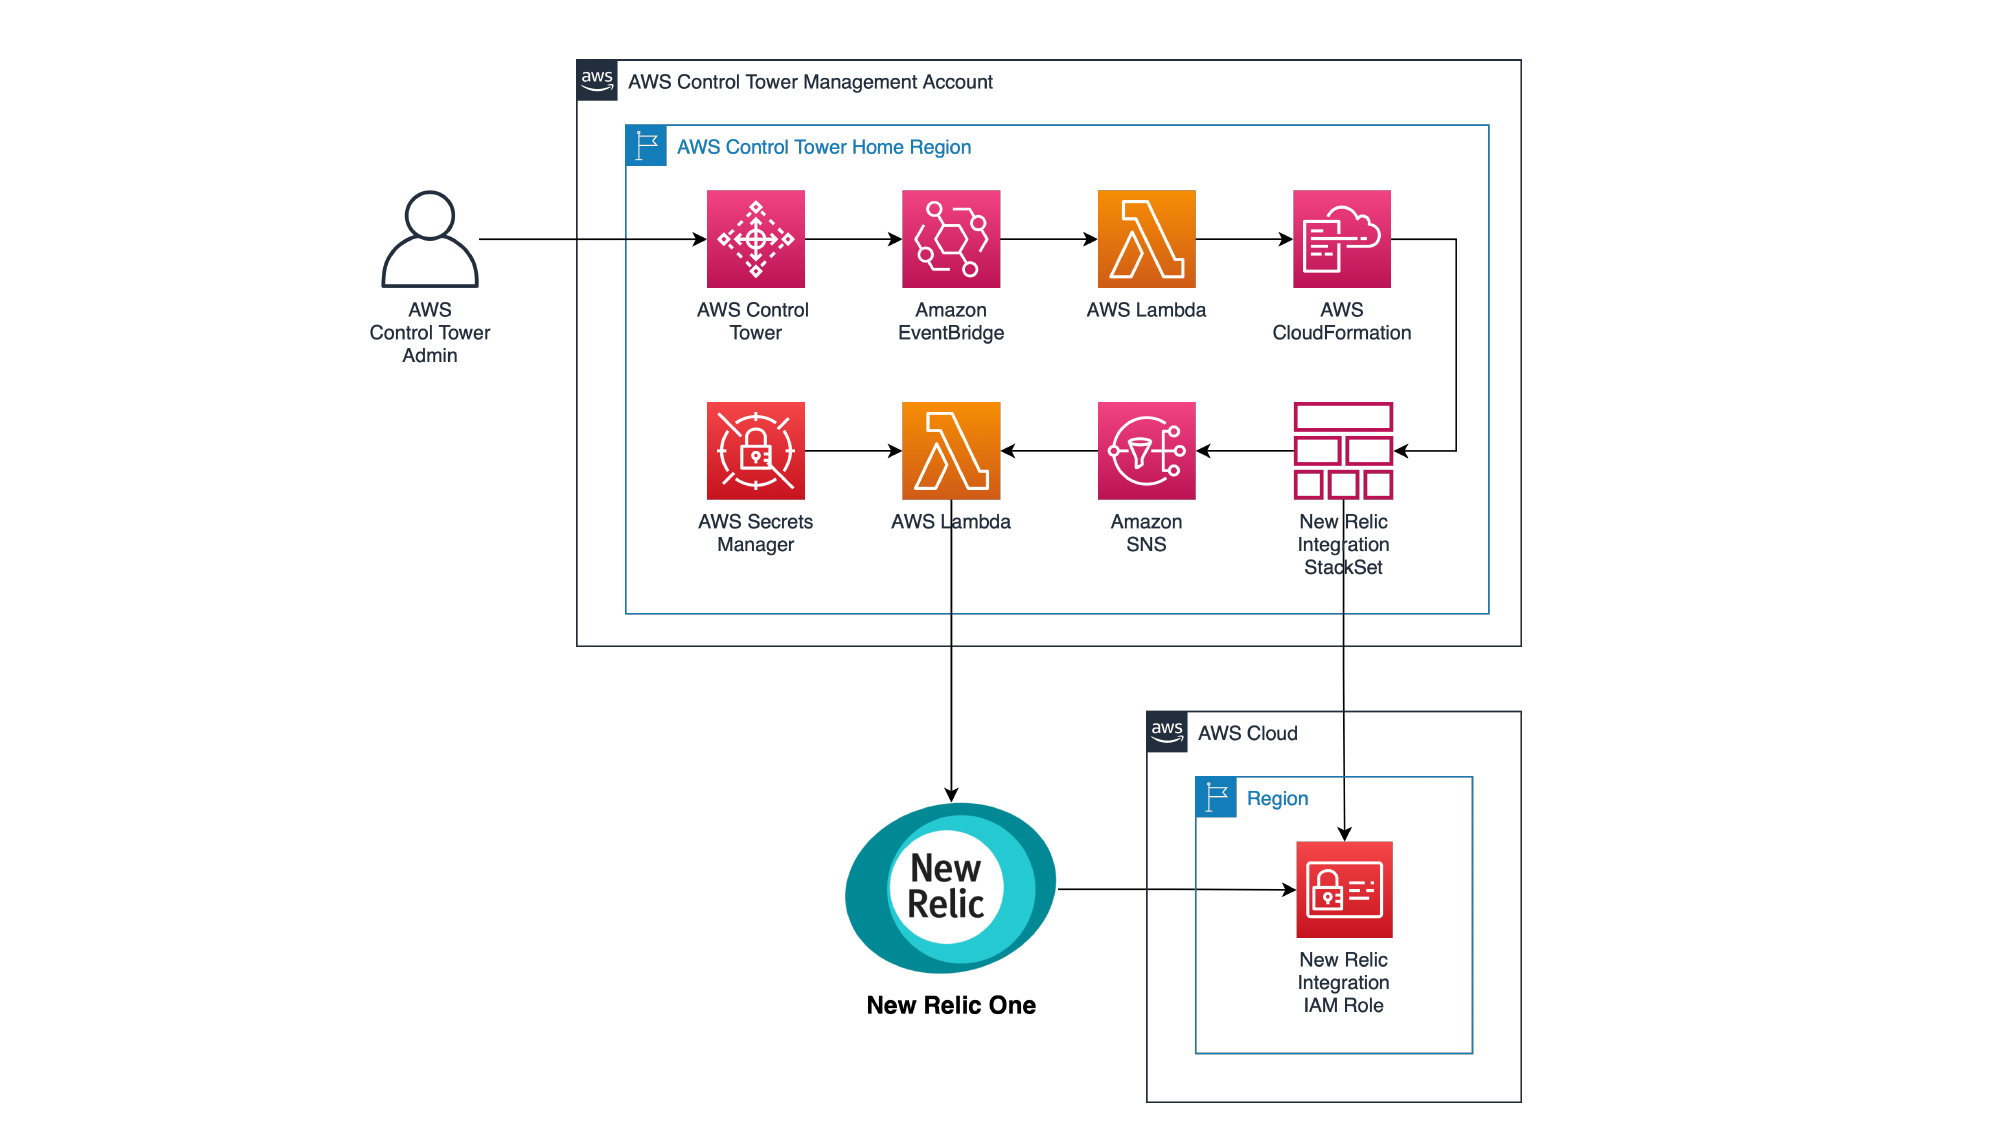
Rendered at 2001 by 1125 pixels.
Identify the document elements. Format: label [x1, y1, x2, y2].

picture [369, 59, 1522, 1103]
